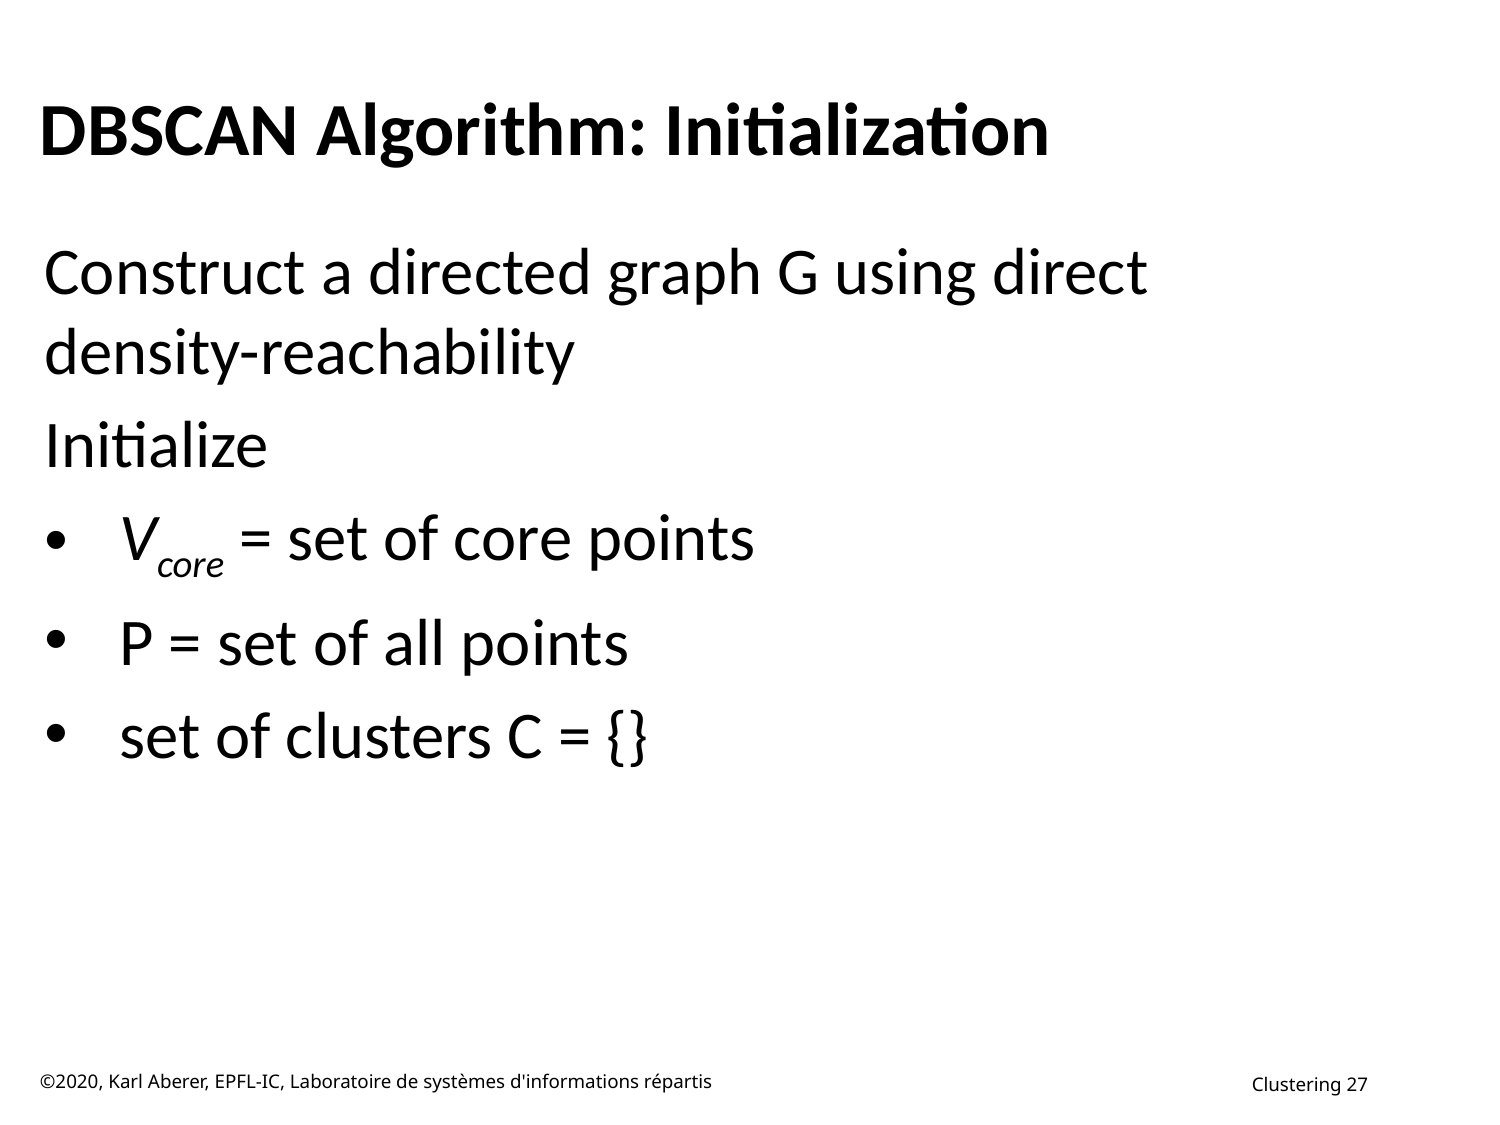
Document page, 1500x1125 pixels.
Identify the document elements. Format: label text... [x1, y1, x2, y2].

title DBSCAN Algorithm: Initialization [24, 49, 1388, 201]
footer ©2020, Karl Aberer, EPFL-IC, Laboratoire de systèmes d'informations répartis [24, 1062, 988, 1101]
list Construct a directed graph G using direct density-reachability Initialize Vcore = set of core points P = set of all points set of clusters C = {} [29, 219, 1393, 1046]
